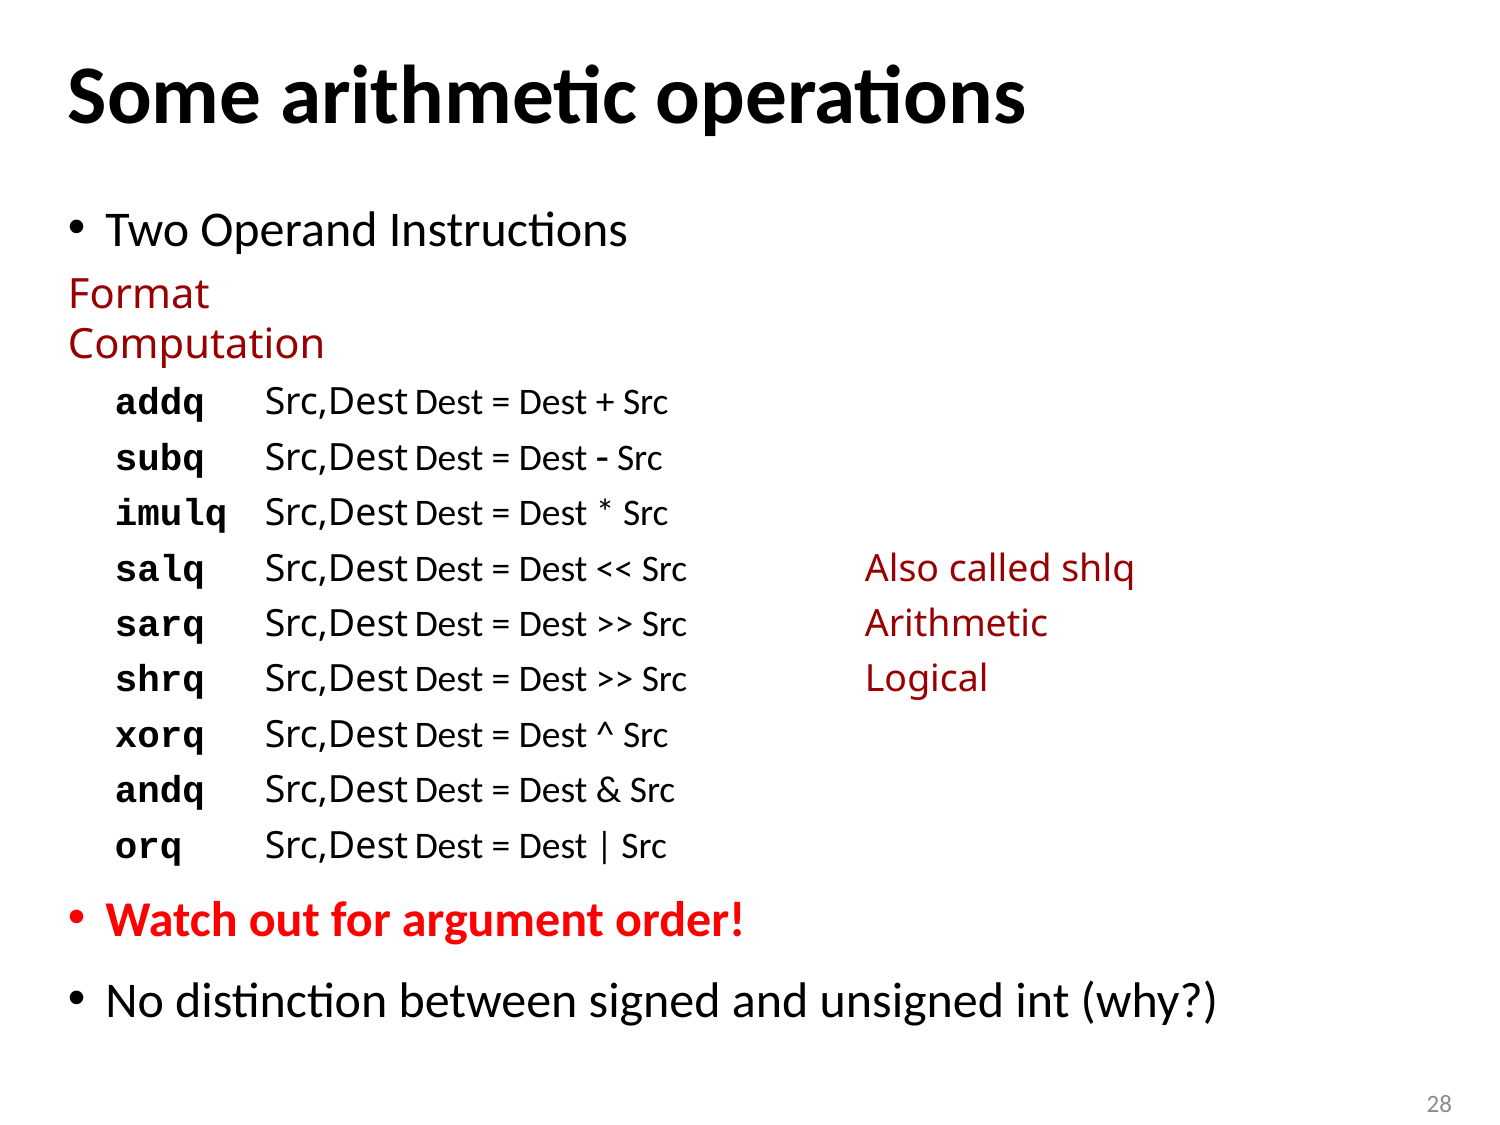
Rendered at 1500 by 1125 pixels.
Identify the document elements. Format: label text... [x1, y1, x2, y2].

slide_number 28 [1390, 1079, 1468, 1125]
list Two Operand Instructions Format Computation addq Src,Dest Dest = Dest + Src subq Src,Dest Dest = Dest  Src imulq Src,Dest Dest = Dest * Src salq Src,Dest Dest = Dest << Src Also called shlq sarq Src,Dest Dest = Dest >> Src Arithmetic shrq Src,Dest Dest = Dest >> Src Logical xorq Src,Dest Dest = Dest ^ Src andq Src,Dest Dest = Dest & Src orq Src,Dest Dest = Dest | Src Watch out for argument order! No distinction between signed and unsigned int (why?) [52, 189, 1447, 1064]
title Some arithmetic operations [52, 27, 1447, 166]
